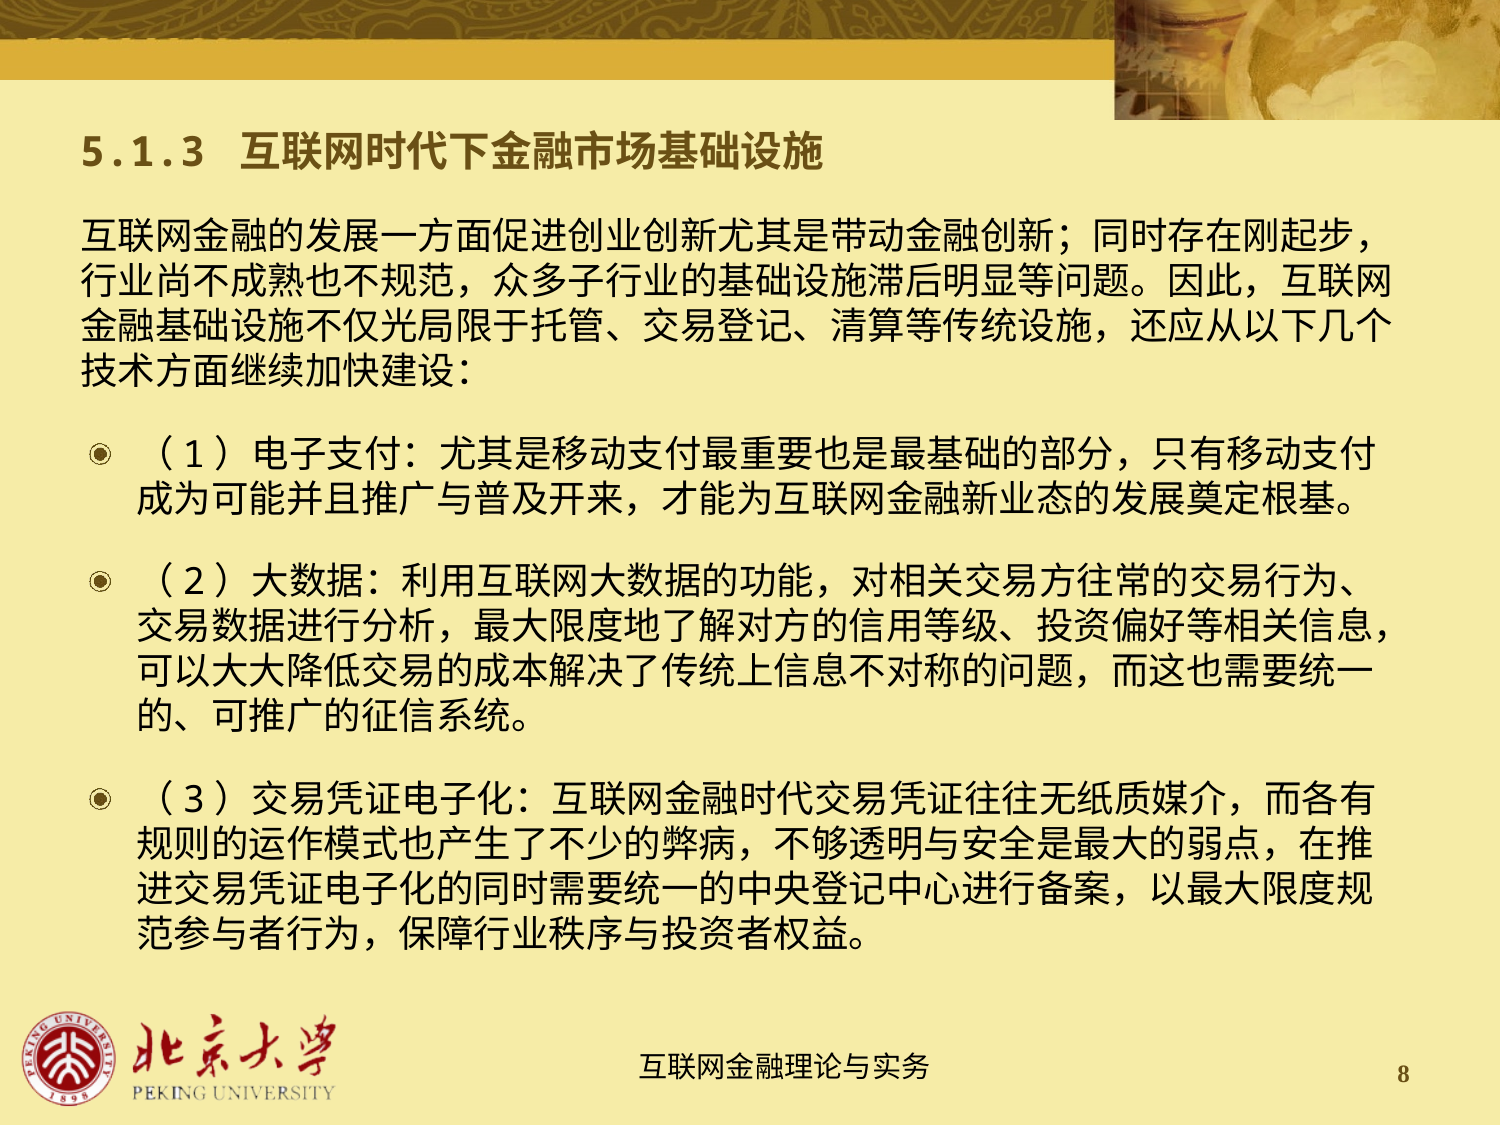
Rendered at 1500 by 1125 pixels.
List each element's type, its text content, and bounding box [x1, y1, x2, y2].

picture [0, 0, 1500, 120]
picture [79, 777, 120, 818]
picture [79, 432, 120, 473]
picture [19, 984, 339, 1109]
slide_number 8 [1074, 1042, 1425, 1103]
list 5.1.3 互联网时代下金融市场基础设施 互联网金融的发展一方面促进创业创新尤其是带动金融创新；同时存在刚起步，行业尚不成熟也不规范，众多子行业的基础设施滞后明显等问题。因此，互联网金融基础设施不仅光局限于托管、交易登记、清算等传统设施，还应从以下几个技术方面继续加快建设： （1）电子支付：尤其是移动支付最重要也是最基础的部分，只有移动支付成为可能并且推广与普及开来，才能为互联网金融新业态的发展奠定根基。 （2）大数据：利用互联网大数据的功能，对相关交易方往常的交易行为、交易数据进行分析，最大限度地了解对方的信用等级、投资偏好等相关信息，可以大大降低交易的成本解决了传统上信息不对称的问题，而这也需要统一的、可推广的征信系统。 （3）交易凭证电子化：互联网金融时代交易凭证往往无纸质媒介，而各有规则的运作模式也产生了不少的弊病，不够透明与安全是最大的弱点，在推进交易凭证电子化的同时需要统一的中央登记中心进行备案，以最大限度规范参与者行为，保障行业秩序与投资者权益。 [64, 117, 1425, 1000]
picture [79, 560, 120, 600]
